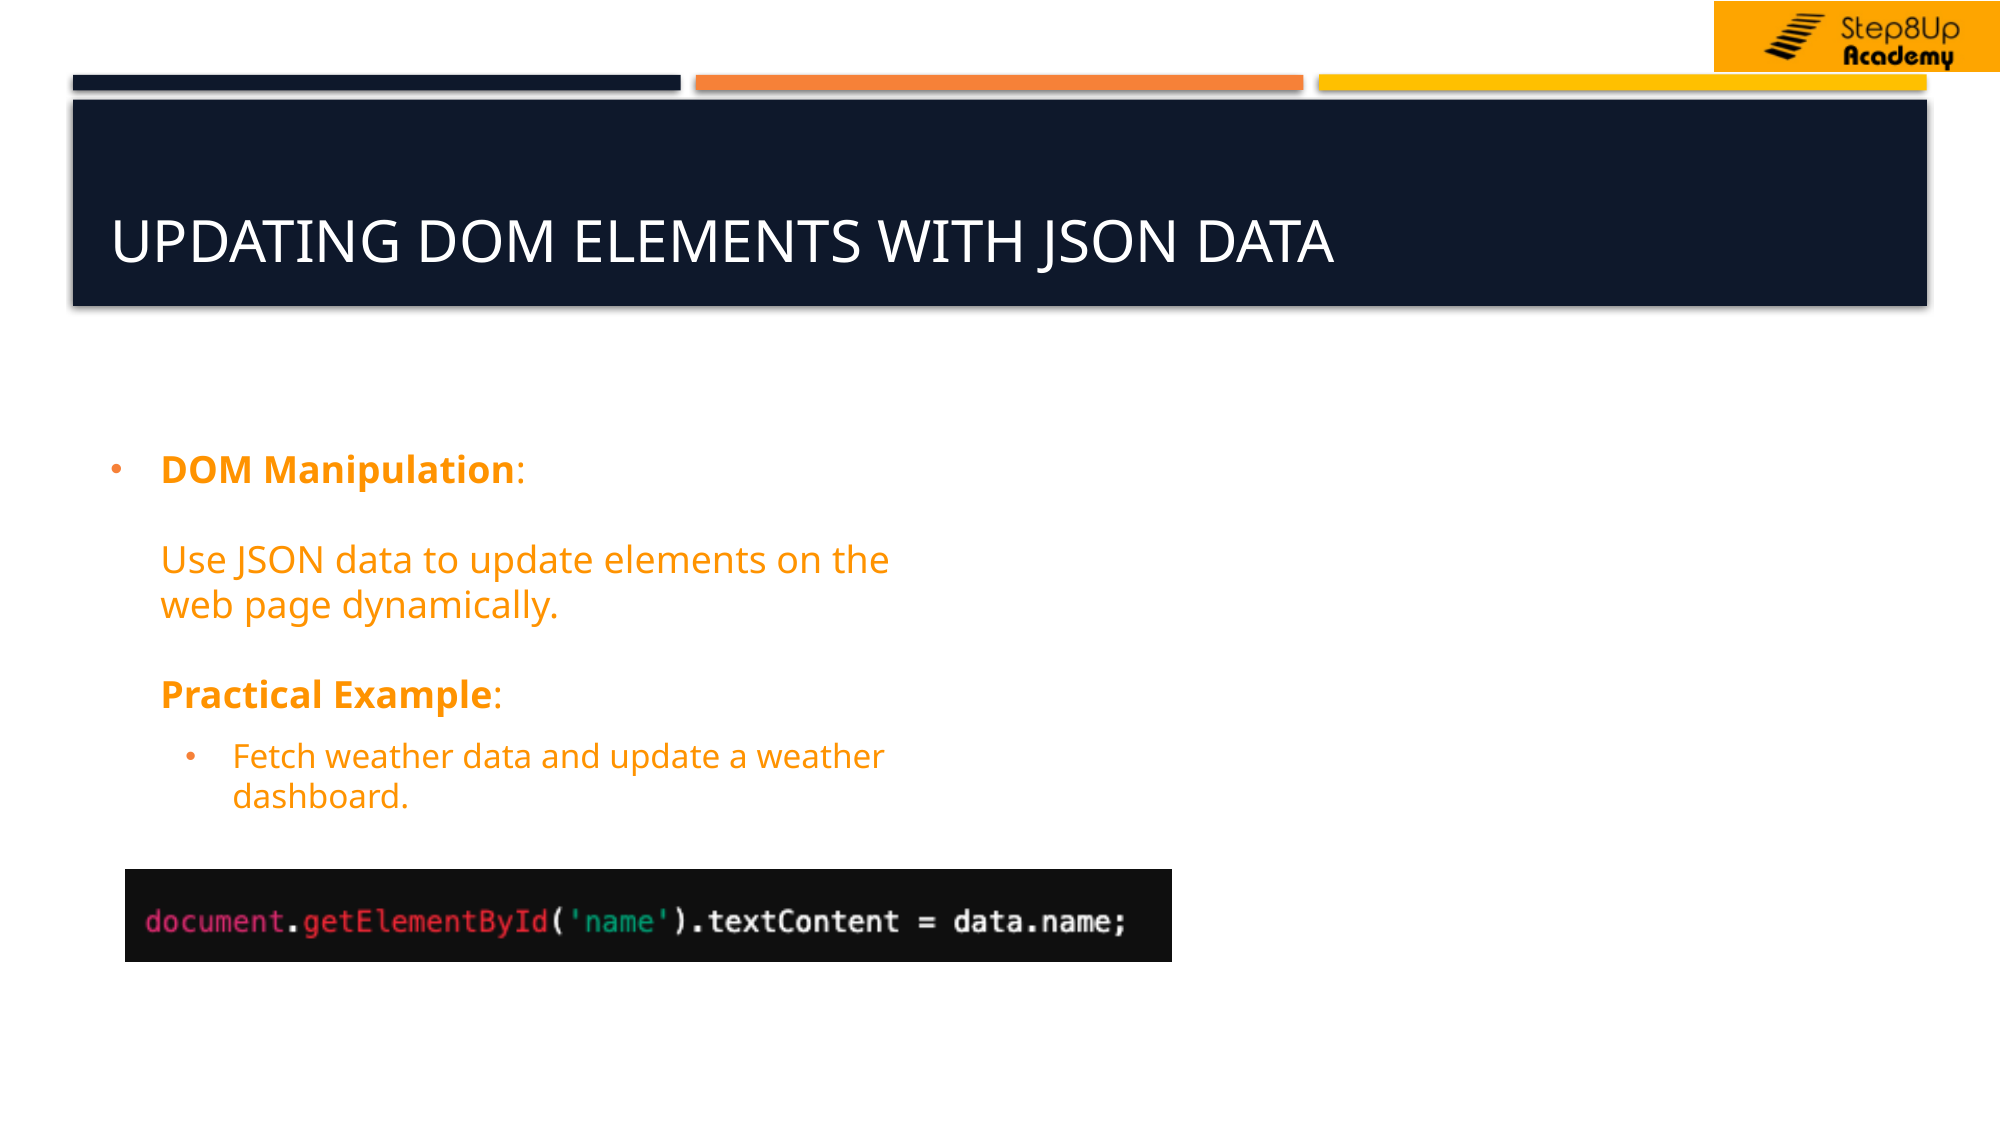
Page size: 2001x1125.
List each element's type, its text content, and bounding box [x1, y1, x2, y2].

list DOM Manipulation: Use JSON data to update elements on the web page dynamically. Practical Example: Fetch weather data and update a weather dashboard. [95, 365, 985, 962]
title Updating DOM Elements with JSON Data [95, 119, 1905, 282]
picture [124, 869, 1172, 962]
picture [1714, 1, 2000, 72]
